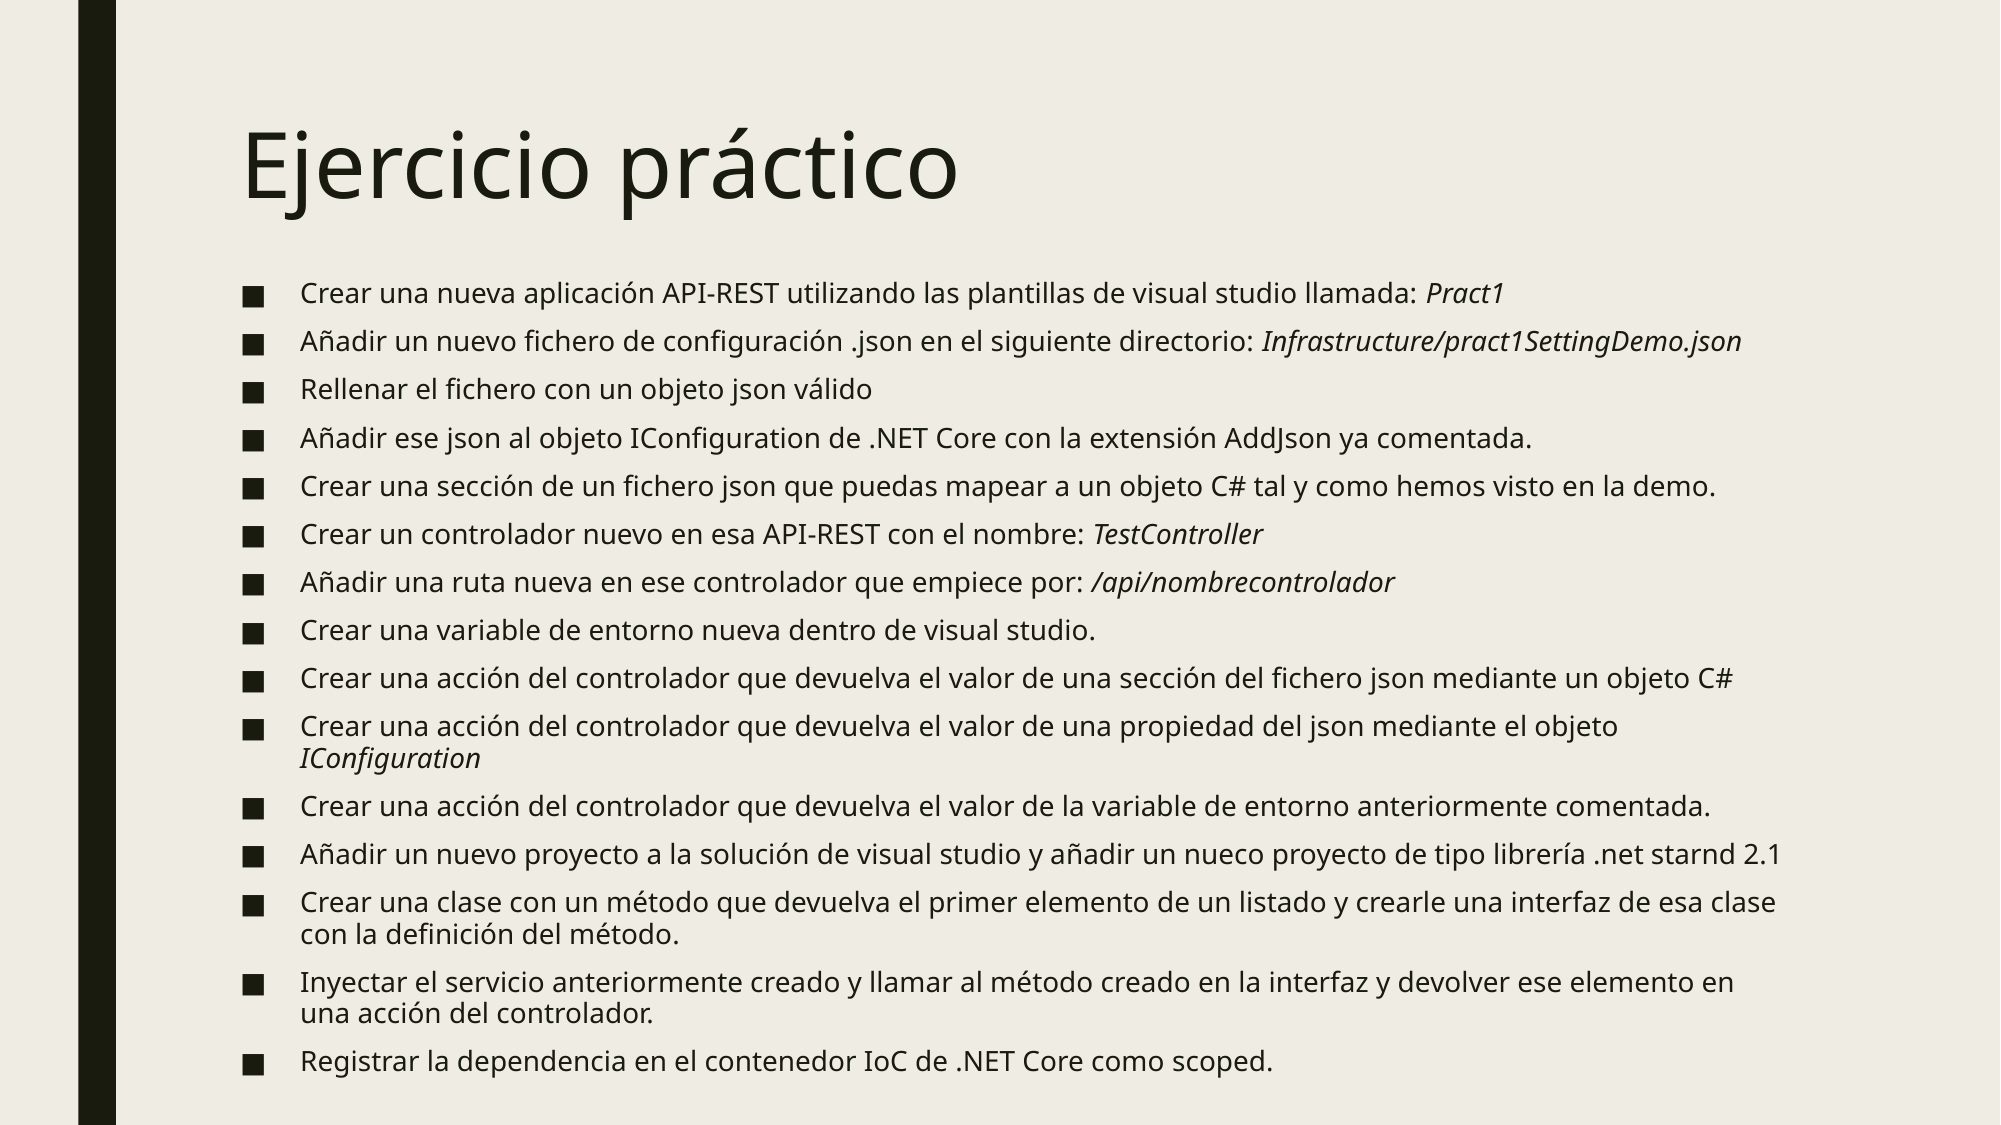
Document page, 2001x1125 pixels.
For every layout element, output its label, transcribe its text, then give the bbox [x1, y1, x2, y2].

title Ejercicio práctico [225, 112, 1800, 271]
list Crear una nueva aplicación API-REST utilizando las plantillas de visual studio llamada: Pract1 Añadir un nuevo fichero de configuración .json en el siguiente directorio: Infrastructure/pract1SettingDemo.json Rellenar el fichero con un objeto json válido Añadir ese json al objeto IConfiguration de .NET Core con la extensión AddJson ya comentada. Crear una sección de un fichero json que puedas mapear a un objeto C# tal y como hemos visto en la demo. Crear un controlador nuevo en esa API-REST con el nombre: TestController Añadir una ruta nueva en ese controlador que empiece por: /api/nombrecontrolador Crear una variable de entorno nueva dentro de visual studio. Crear una acción del controlador que devuelva el valor de una sección del fichero json mediante un objeto C# Crear una acción del controlador que devuelva el valor de una propiedad del json mediante el objeto IConfiguration Crear una acción del controlador que devuelva el valor de la variable de entorno anteriormente comentada. Añadir un nuevo proyecto a la solución de visual studio y añadir un nueco proyecto de tipo librería .net starnd 2.1 Crear una clase con un método que devuelva el primer elemento de un listado y crearle una interfaz de esa clase con la definición del método. Inyectar el servicio anteriormente creado y llamar al método creado en la interfaz y devolver ese elemento en una acción del controlador. Registrar la dependencia en el contenedor IoC de .NET Core como scoped. [225, 271, 1800, 1086]
